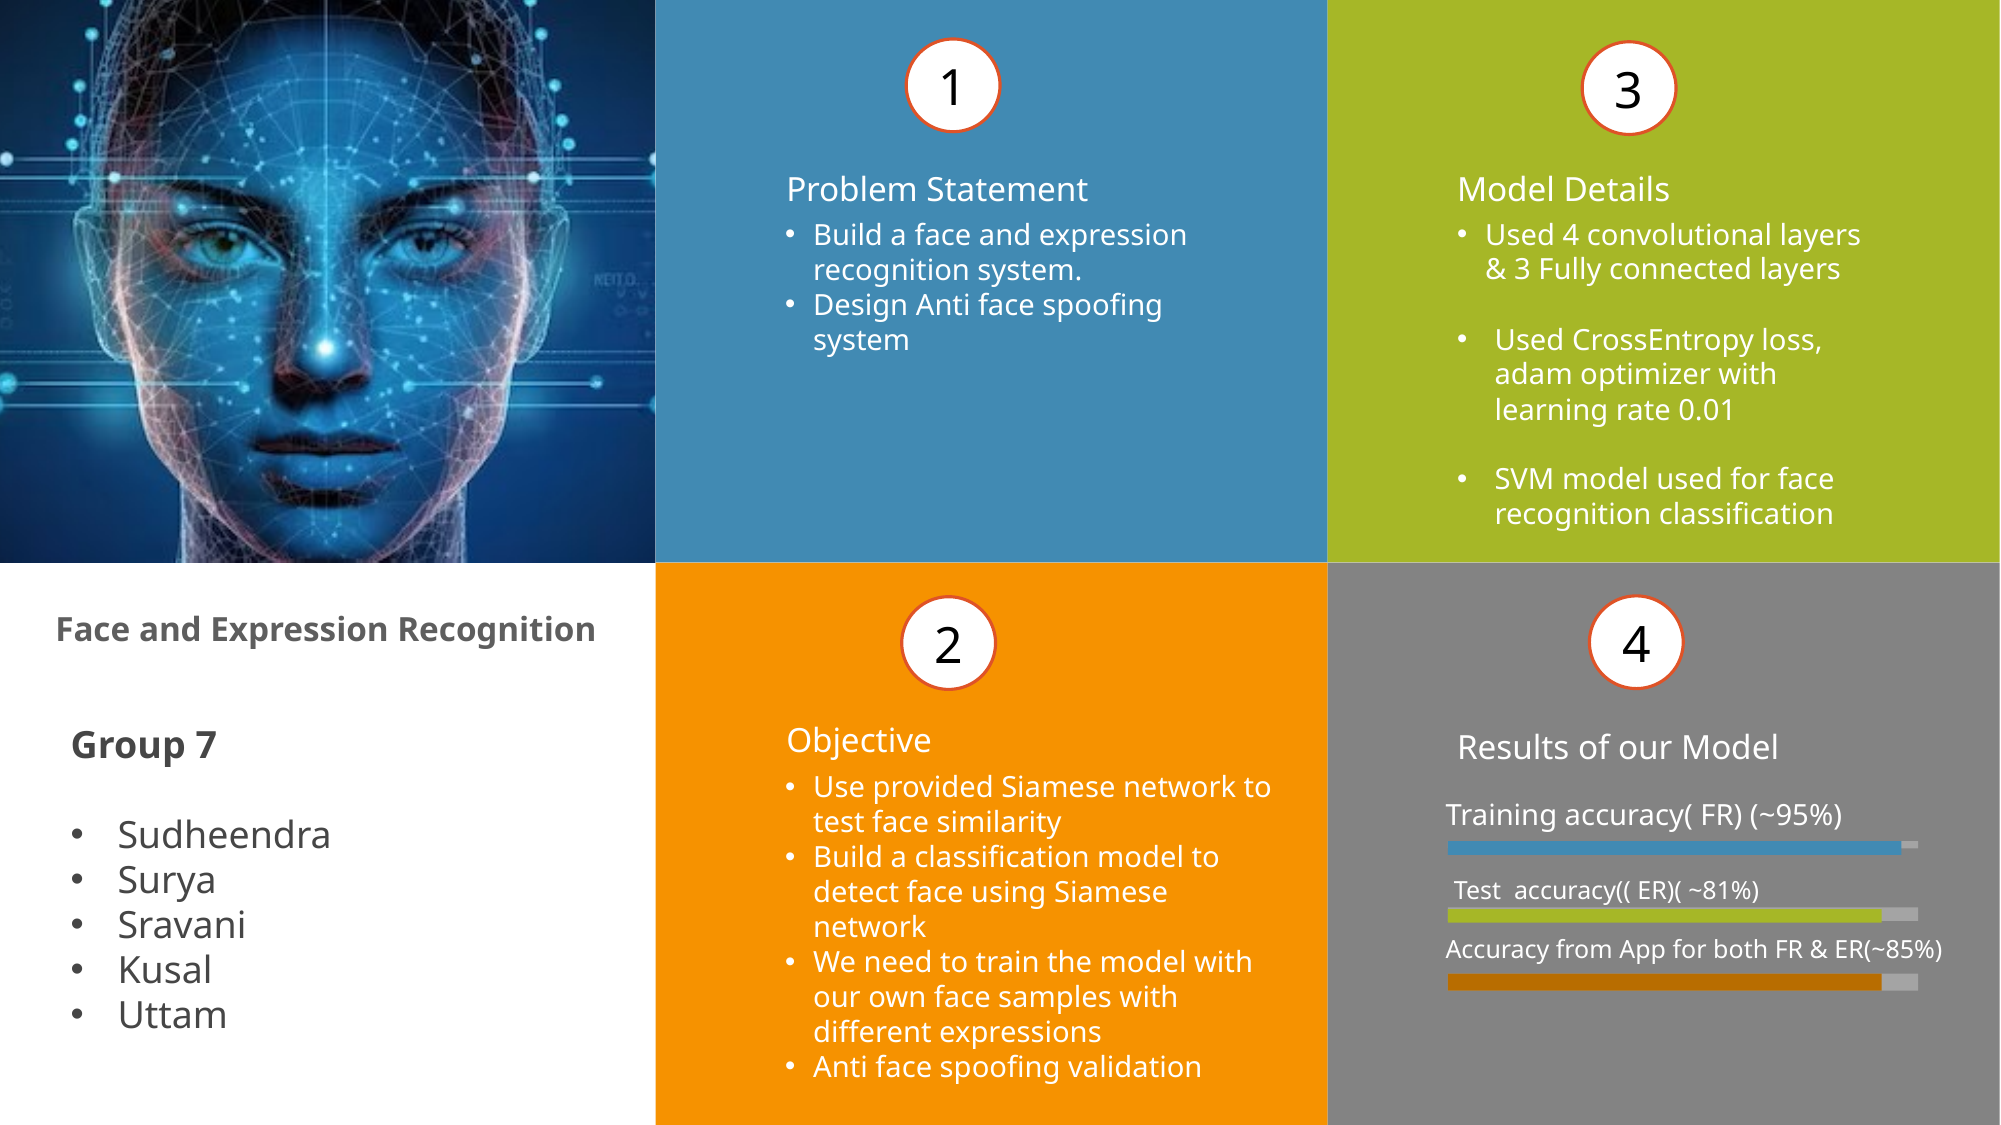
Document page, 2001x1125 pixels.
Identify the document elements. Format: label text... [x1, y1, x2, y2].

picture [0, 0, 656, 563]
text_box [655, 0, 2000, 1125]
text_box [1430, 788, 1988, 992]
text_box Face and Expression Recognition [0, 600, 655, 655]
text_box Group 7 Sudheendra Surya Sravani Kusal Uttam [55, 713, 519, 1044]
